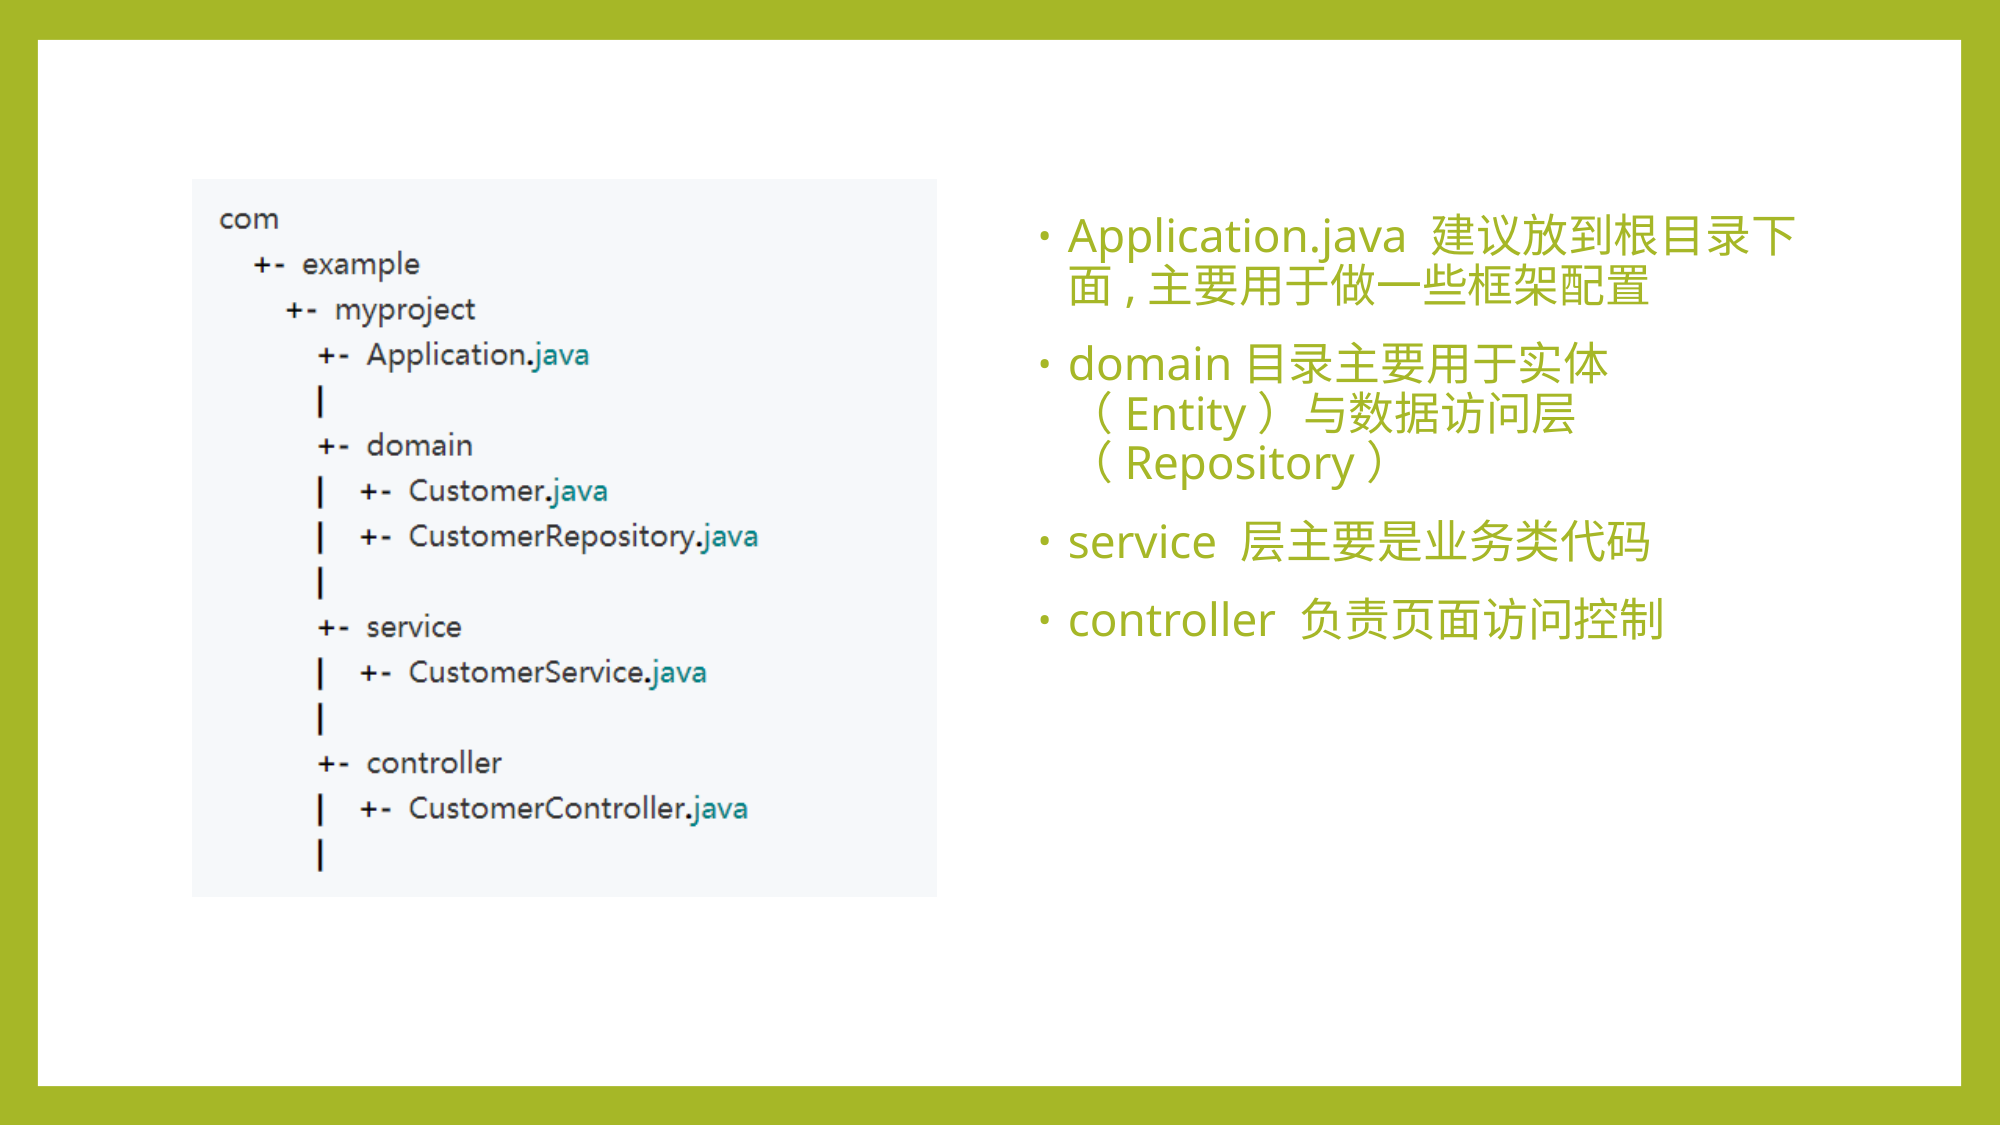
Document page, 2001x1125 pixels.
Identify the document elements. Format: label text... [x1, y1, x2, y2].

picture [192, 179, 937, 897]
list Application.java 建议放到根目录下面,主要用于做一些框架配置 domain目录主要用于实体（Entity）与数据访问层（Repository） service 层主要是业务类代码 controller 负责页面访问控制 [1015, 205, 1823, 869]
